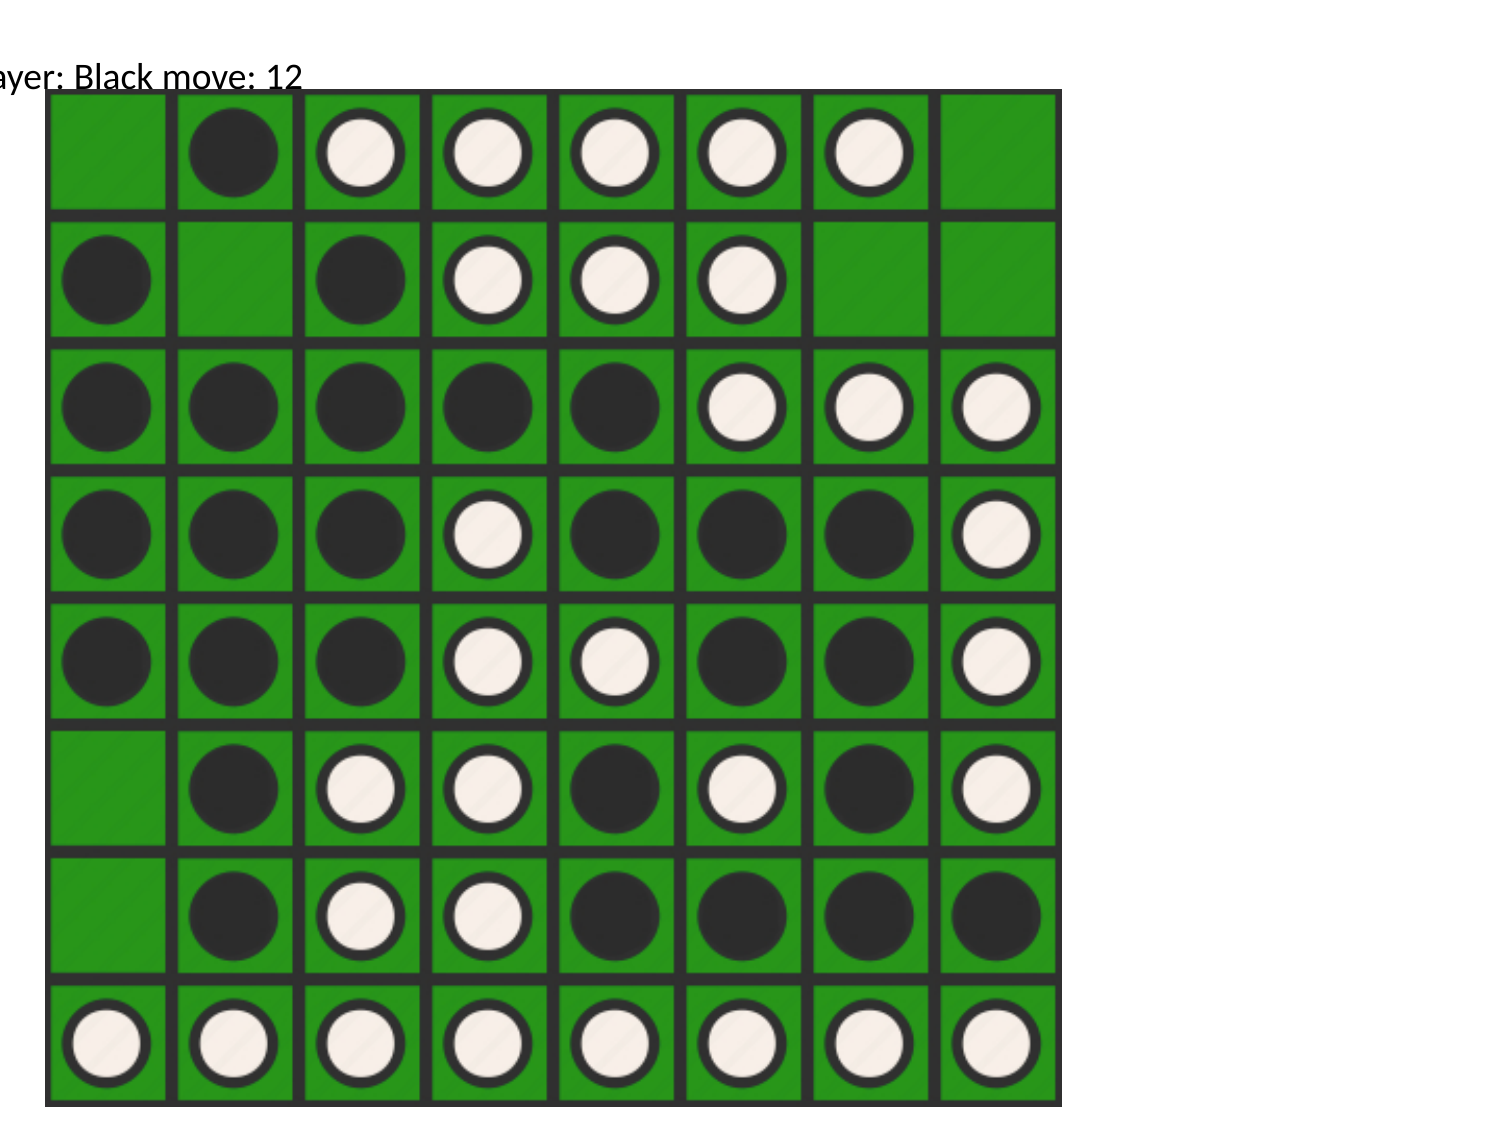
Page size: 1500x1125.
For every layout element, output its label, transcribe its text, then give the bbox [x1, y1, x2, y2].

picture [44, 89, 1062, 1107]
text_box turn: 53 player: Black move: 12 [0, 44, 319, 105]
